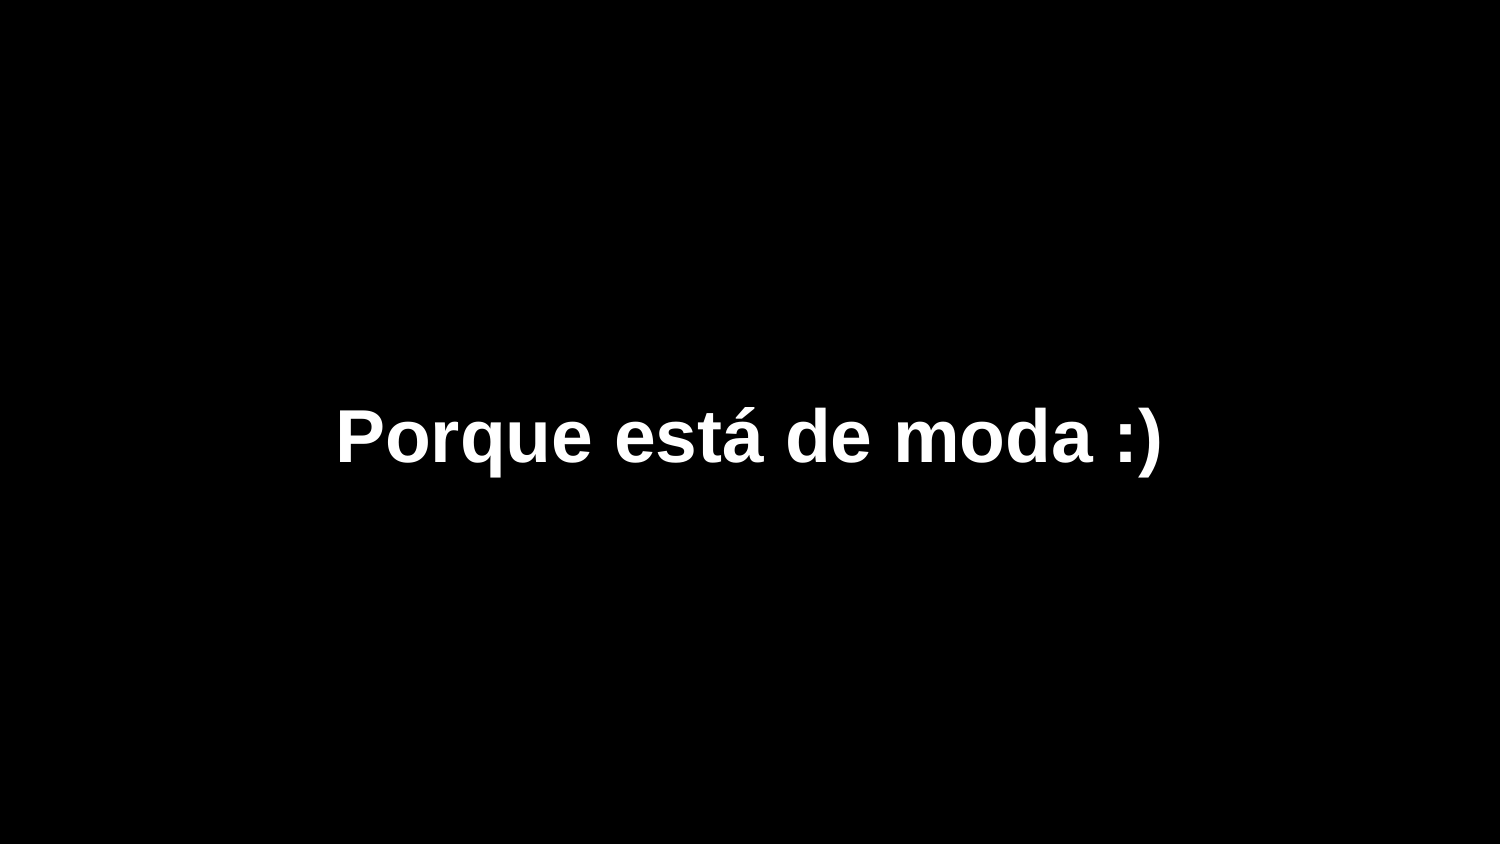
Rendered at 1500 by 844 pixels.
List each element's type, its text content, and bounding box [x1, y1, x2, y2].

title Porque está de moda :) [75, 351, 1425, 493]
